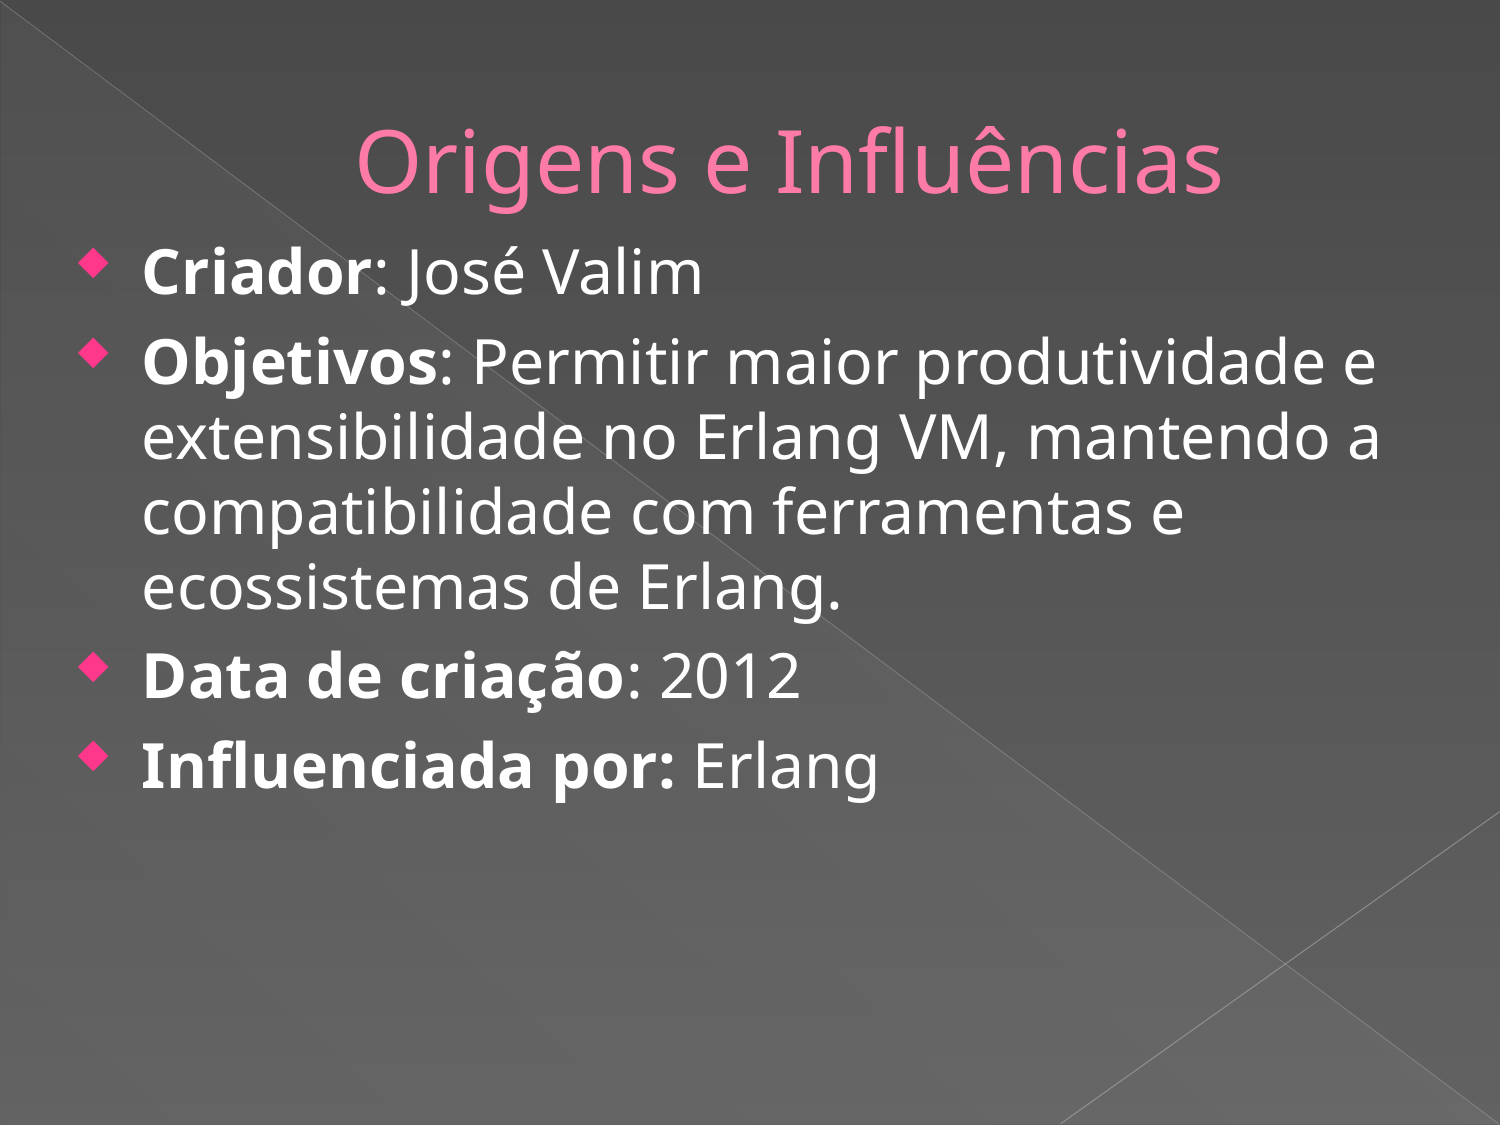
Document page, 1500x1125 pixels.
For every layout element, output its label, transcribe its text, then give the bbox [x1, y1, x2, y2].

list Criador: José Valim Objetivos: Permitir maior produtividade e extensibilidade no Erlang VM, mantendo a compatibilidade com ferramentas e ecossistemas de Erlang. Data de criação: 2012 Influenciada por: Erlang [60, 224, 1412, 976]
title Origens e Influências [74, 43, 1426, 274]
